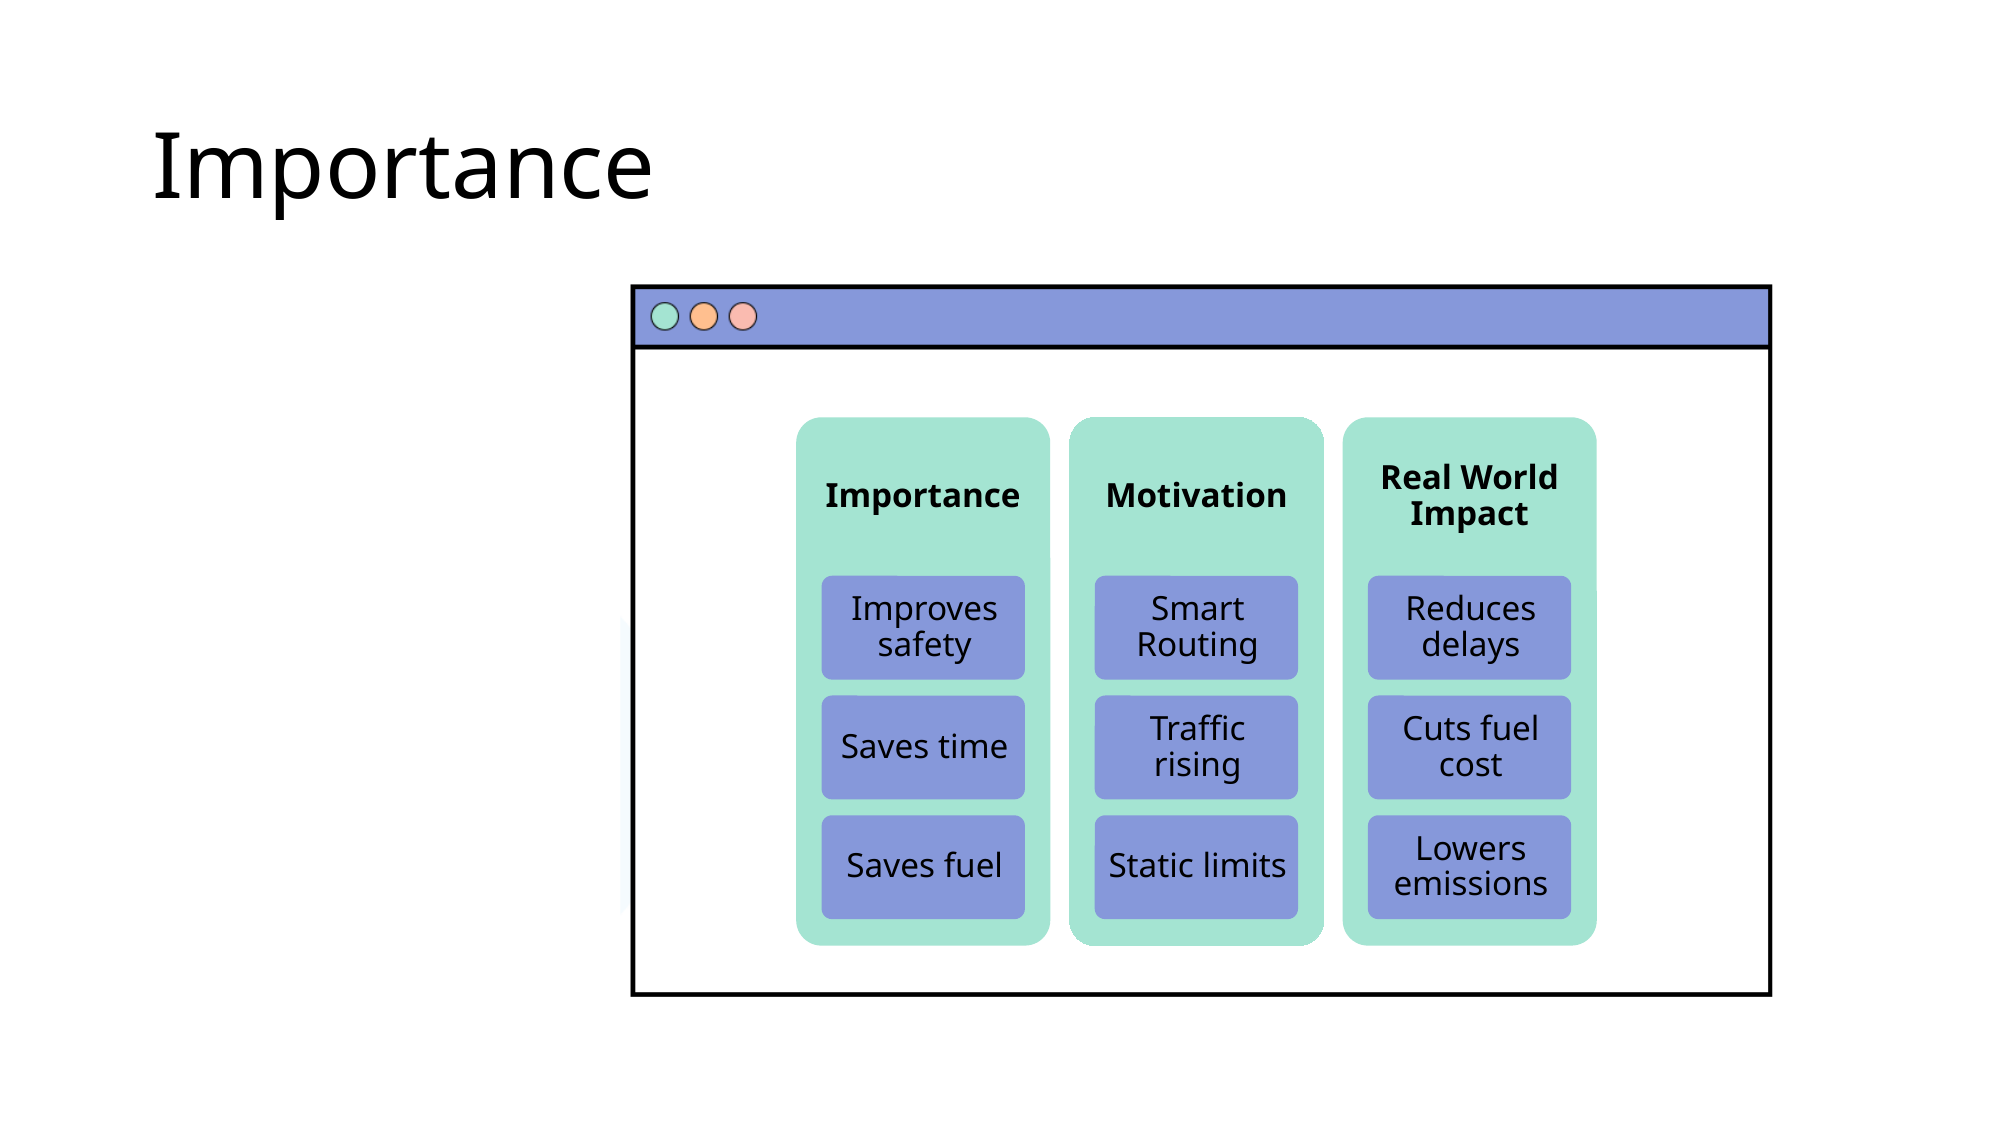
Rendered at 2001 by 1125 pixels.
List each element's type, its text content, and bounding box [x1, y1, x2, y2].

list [619, 284, 1773, 999]
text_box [795, 416, 1598, 947]
title Importance [137, 59, 1863, 278]
